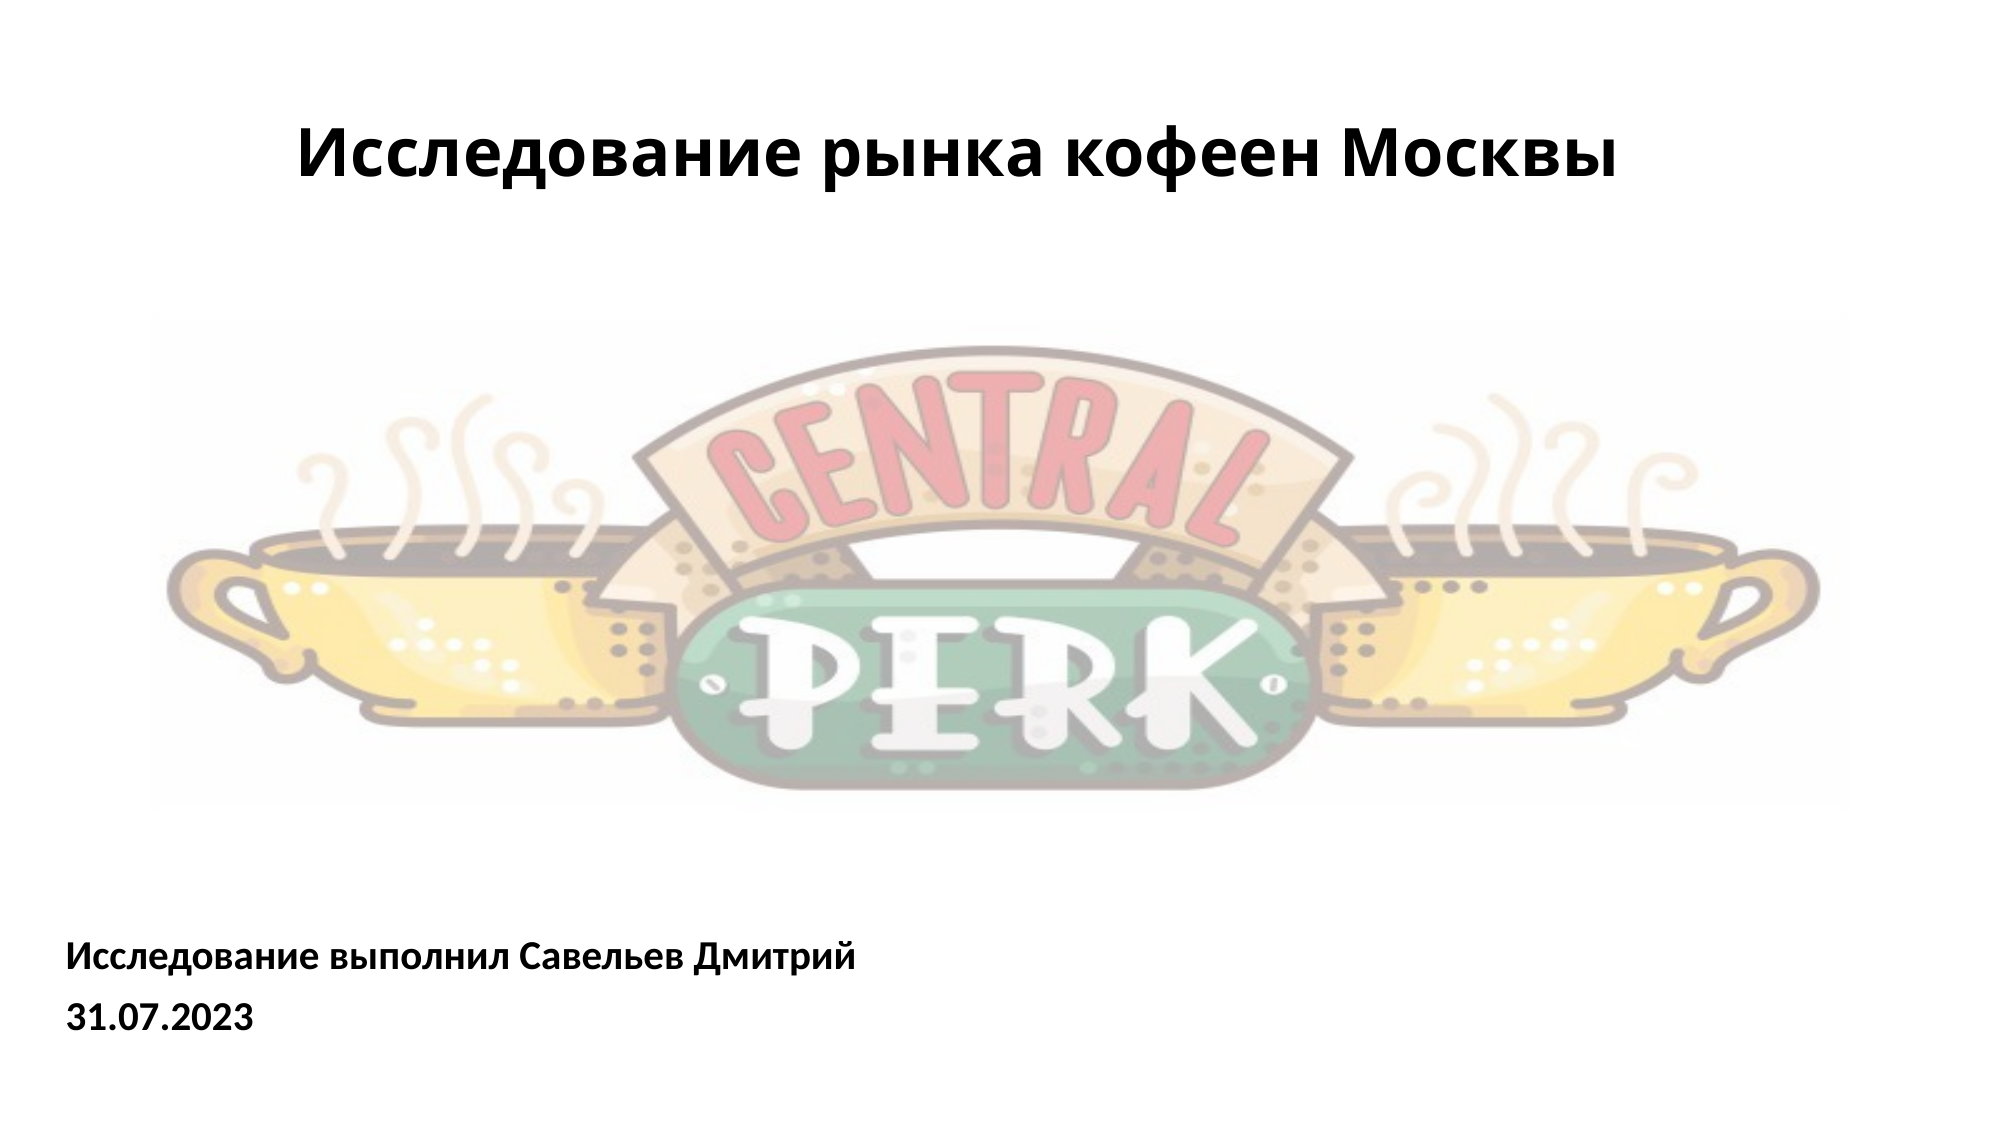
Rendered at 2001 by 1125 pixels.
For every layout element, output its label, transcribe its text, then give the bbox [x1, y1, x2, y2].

text_box Исследование выполнил Савельев Дмитрий 31.07.2023 [50, 926, 1080, 1048]
title Исследование рынка кофеен Москвы [208, 76, 1709, 199]
